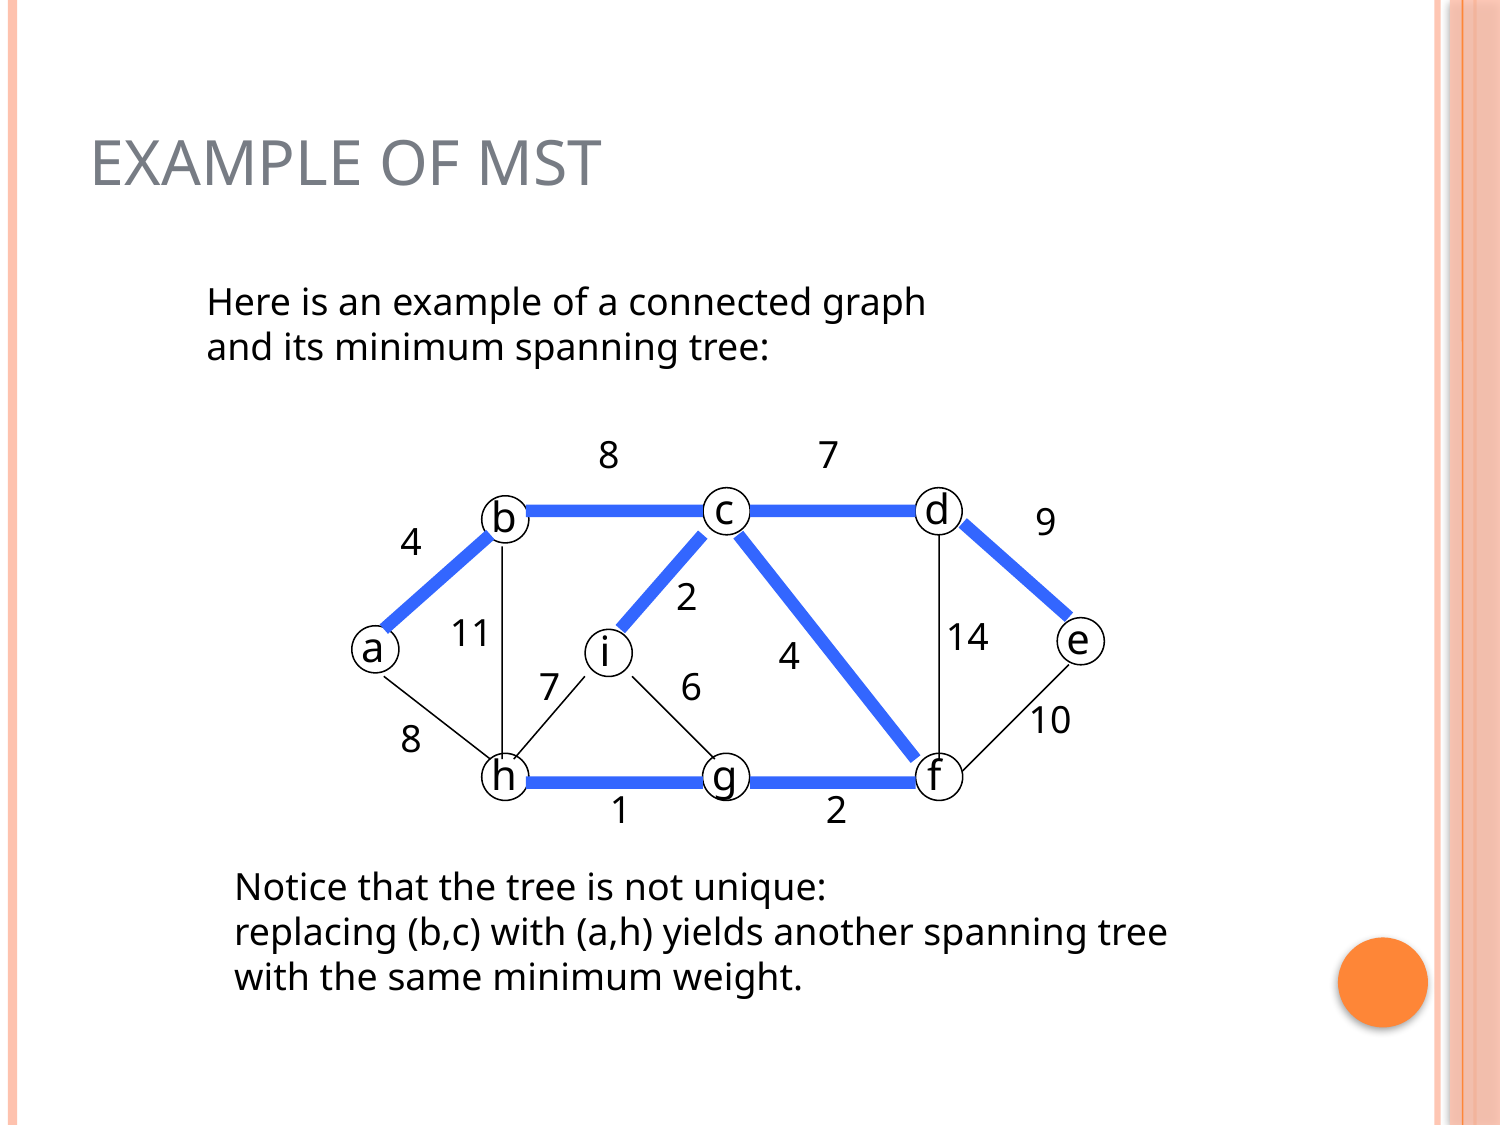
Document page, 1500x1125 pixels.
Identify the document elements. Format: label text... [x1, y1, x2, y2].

text_box Notice that the tree is not unique: replacing (b,c) with (a,h) yields another spanning tree with the same minimum weight. [219, 855, 1194, 1005]
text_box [347, 423, 1105, 855]
text_box Example of MST [74, 40, 1338, 229]
text_box Here is an example of a connected graph and its minimum spanning tree: [191, 270, 953, 376]
